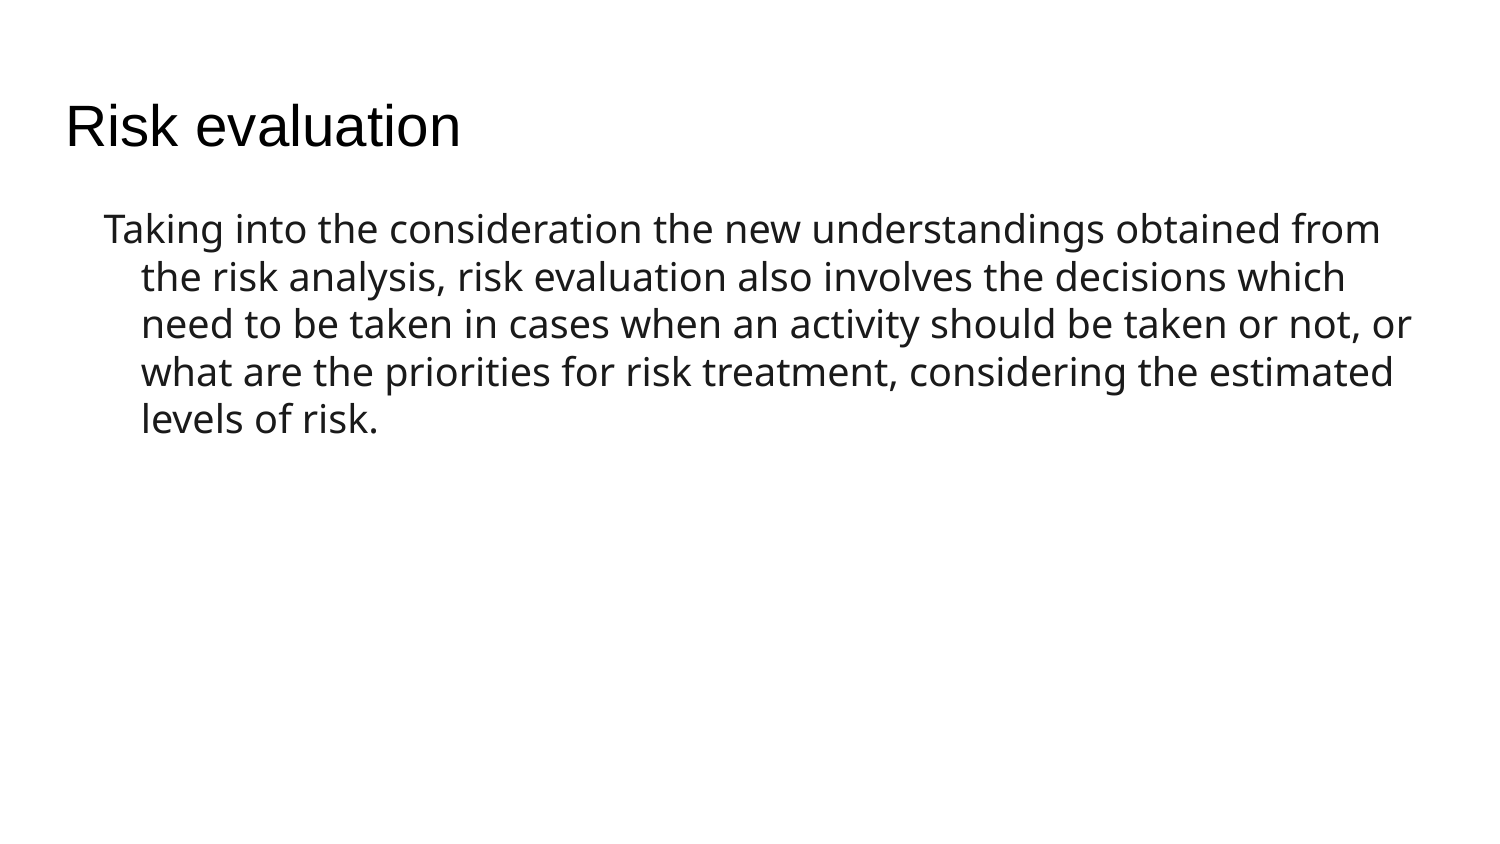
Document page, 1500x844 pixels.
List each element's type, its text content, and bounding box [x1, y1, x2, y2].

text_box Taking into the consideration the new understandings obtained from the risk analysis, risk evaluation also involves the decisions which need to be taken in cases when an activity should be taken or not, or what are the priorities for risk treatment, considering the estimated levels of risk. [51, 189, 1449, 750]
text_box Risk evaluation [51, 72, 1449, 167]
